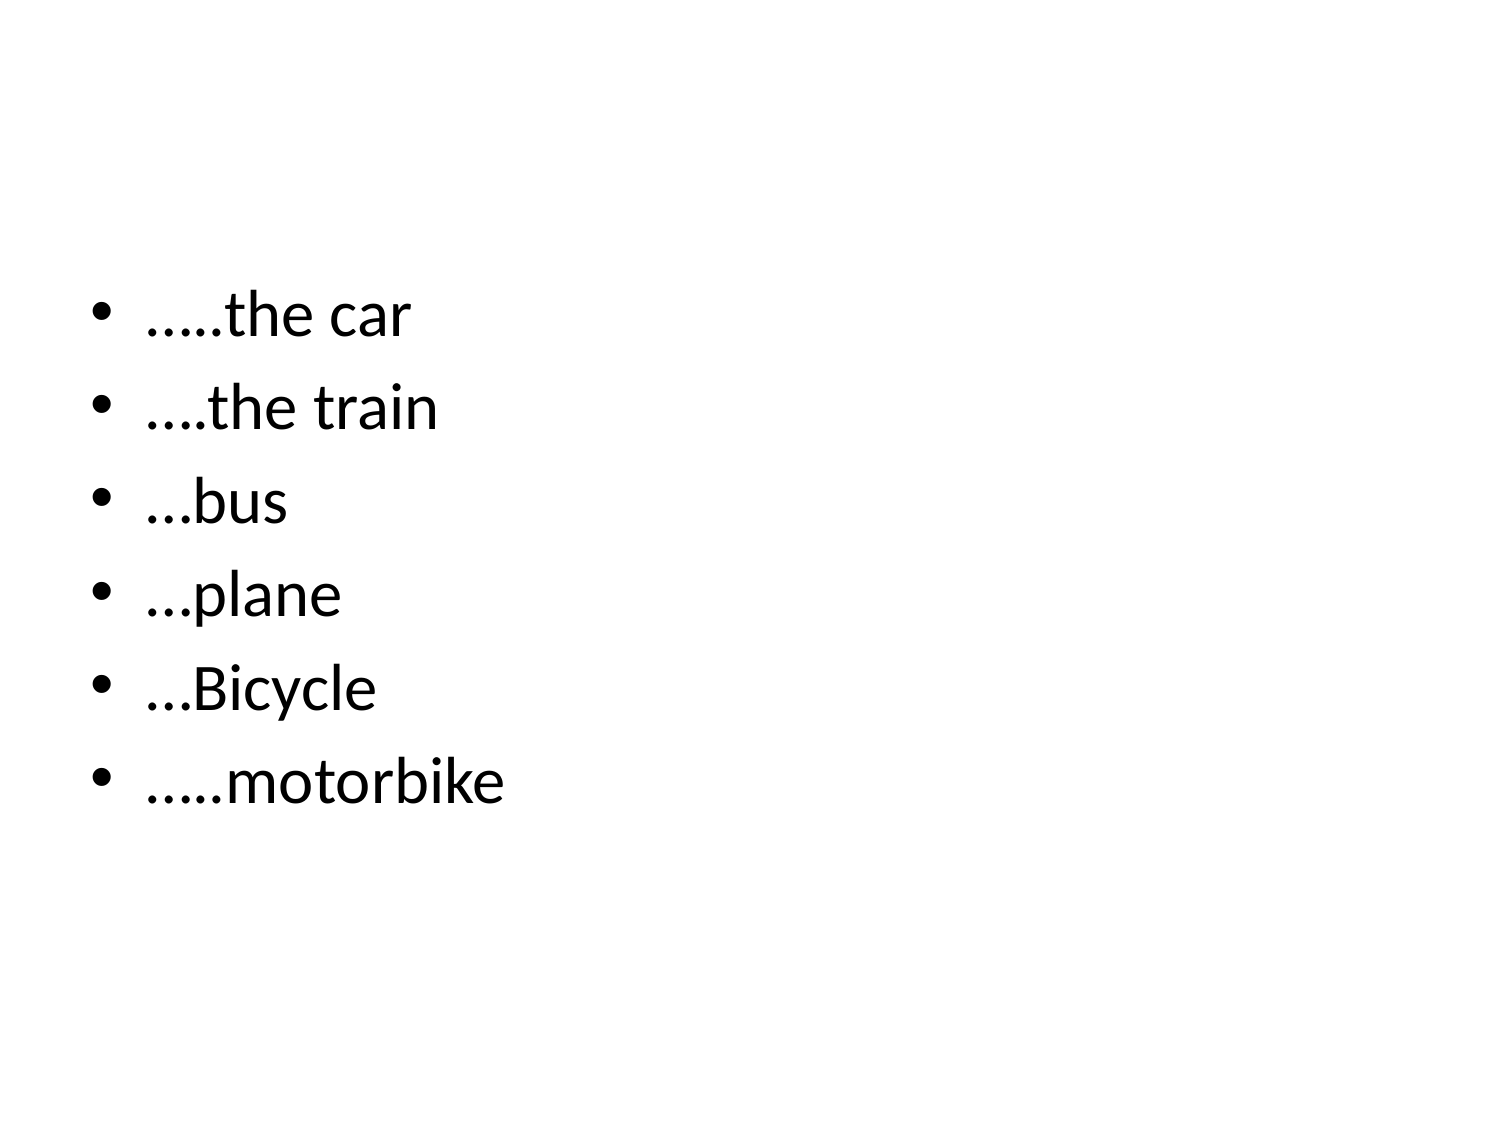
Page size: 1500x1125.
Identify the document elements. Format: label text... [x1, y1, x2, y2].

list …..the car ….the train …bus …plane …Bicycle …..motorbike [75, 262, 1425, 1005]
